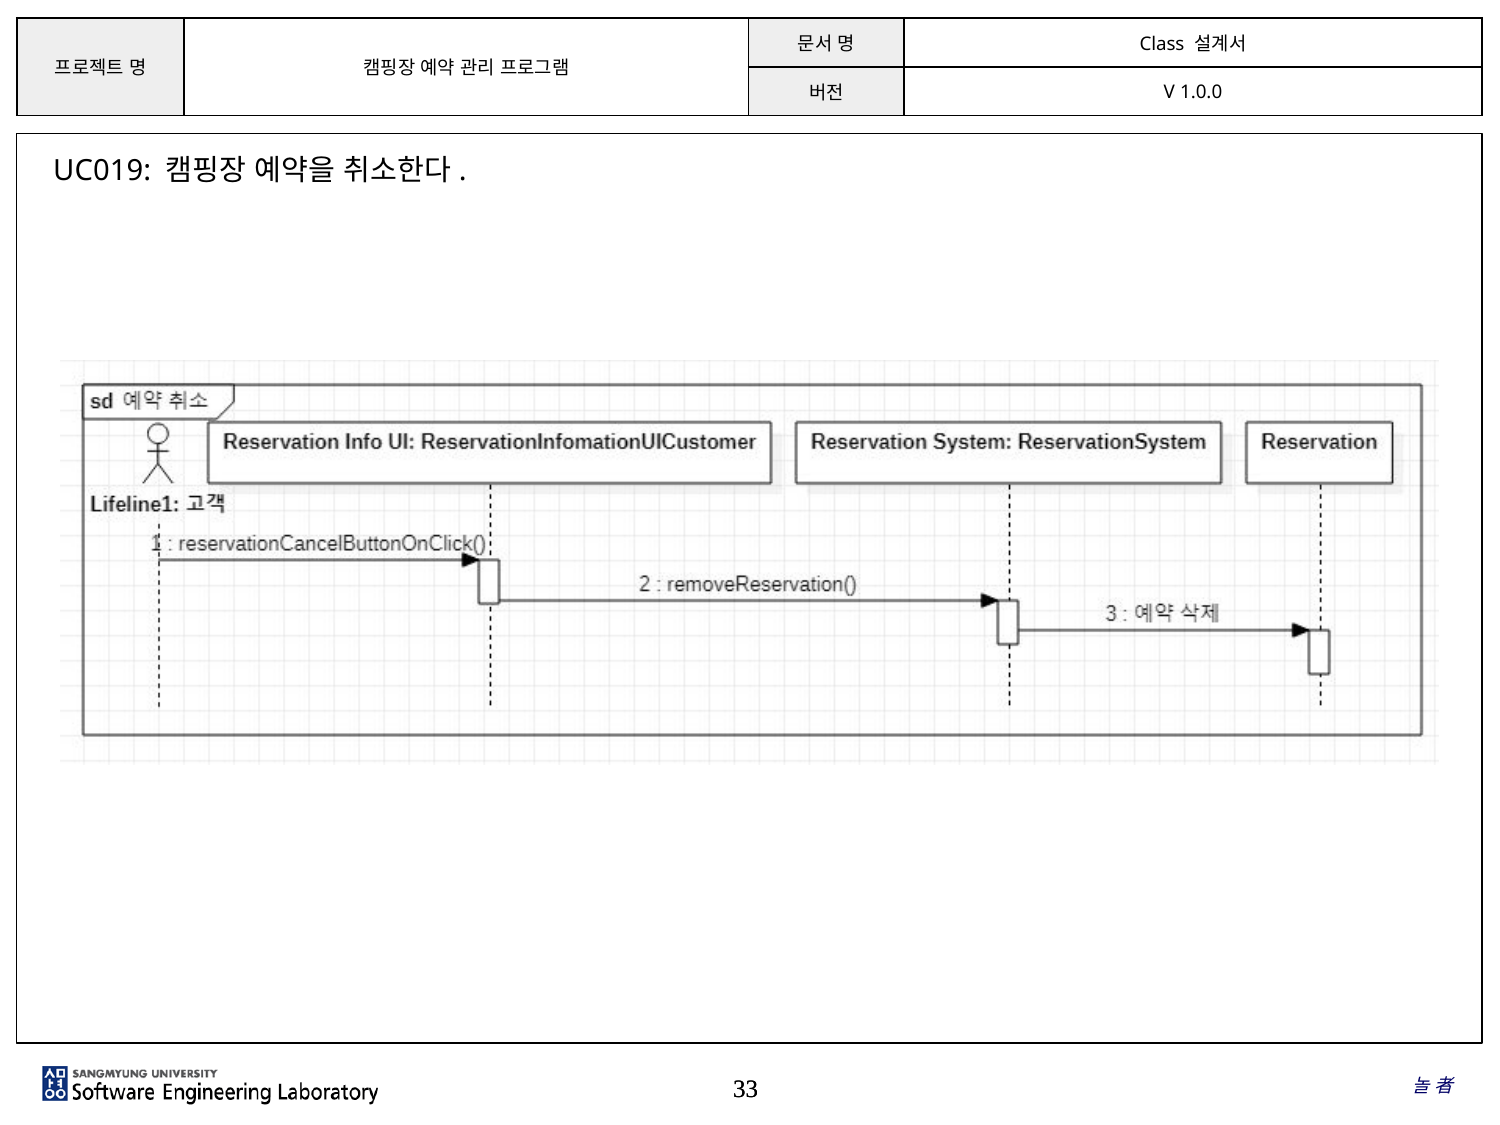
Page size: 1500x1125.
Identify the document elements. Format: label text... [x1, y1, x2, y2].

text_box UC019: 캠핑장 예약을 취소한다. [38, 143, 580, 194]
picture [60, 359, 1440, 766]
footer 놀 者 [994, 1060, 1454, 1110]
picture [42, 1066, 382, 1106]
